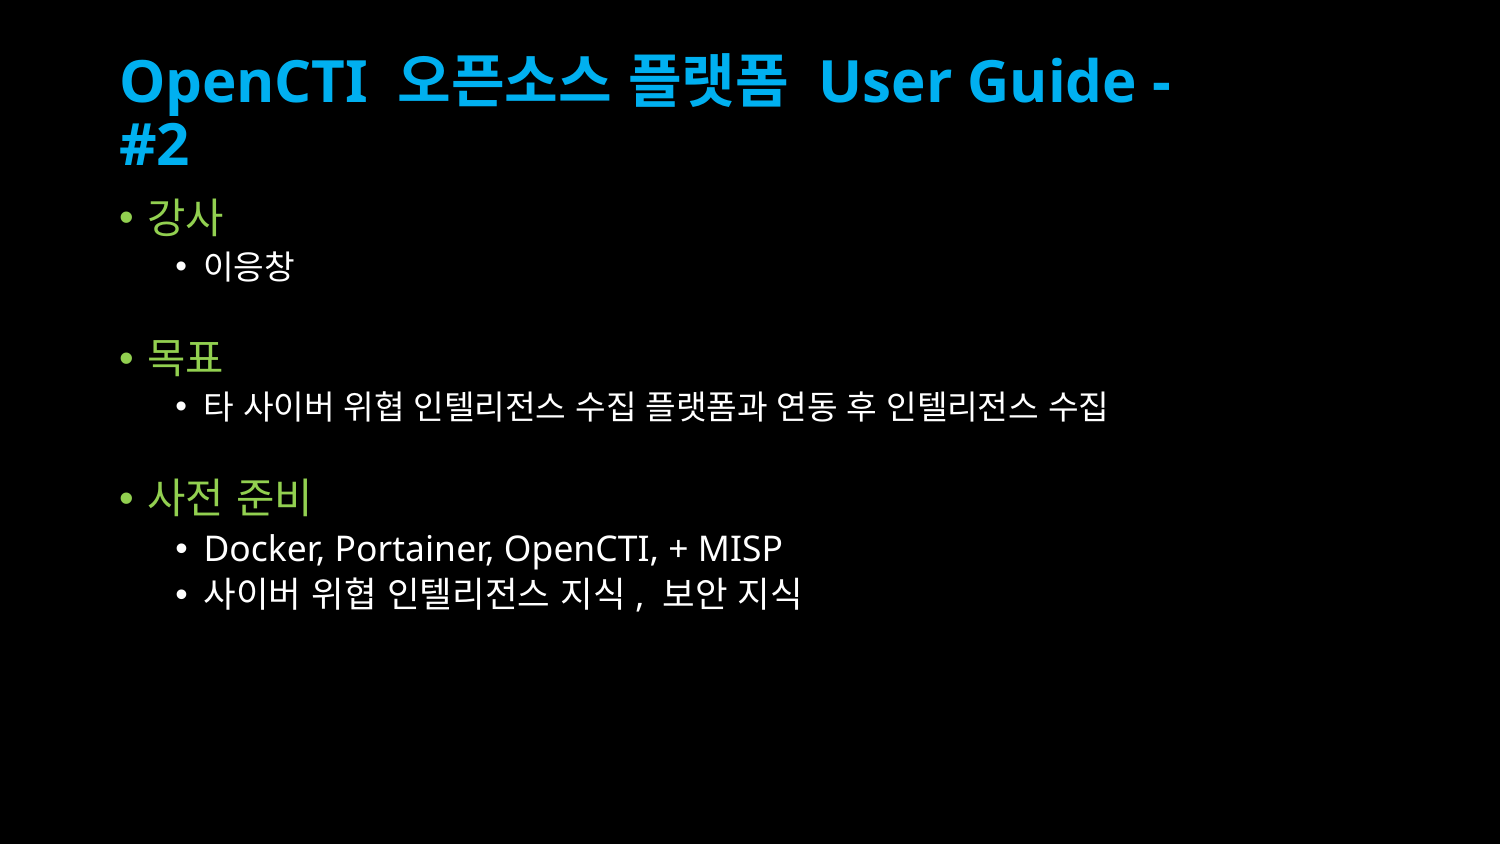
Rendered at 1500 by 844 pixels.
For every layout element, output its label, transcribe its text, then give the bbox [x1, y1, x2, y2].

title OpenCTI 오픈소스 플랫폼 User Guide - #2 [104, 49, 1270, 181]
list 강사 이응창 목표 타 사이버 위협 인텔리전스 수집 플랫폼과 연동 후 인텔리전스 수집 사전 준비 Docker, Portainer, OpenCTI, + MISP 사이버 위협 인텔리전스 지식, 보안 지식 [104, 190, 1302, 772]
